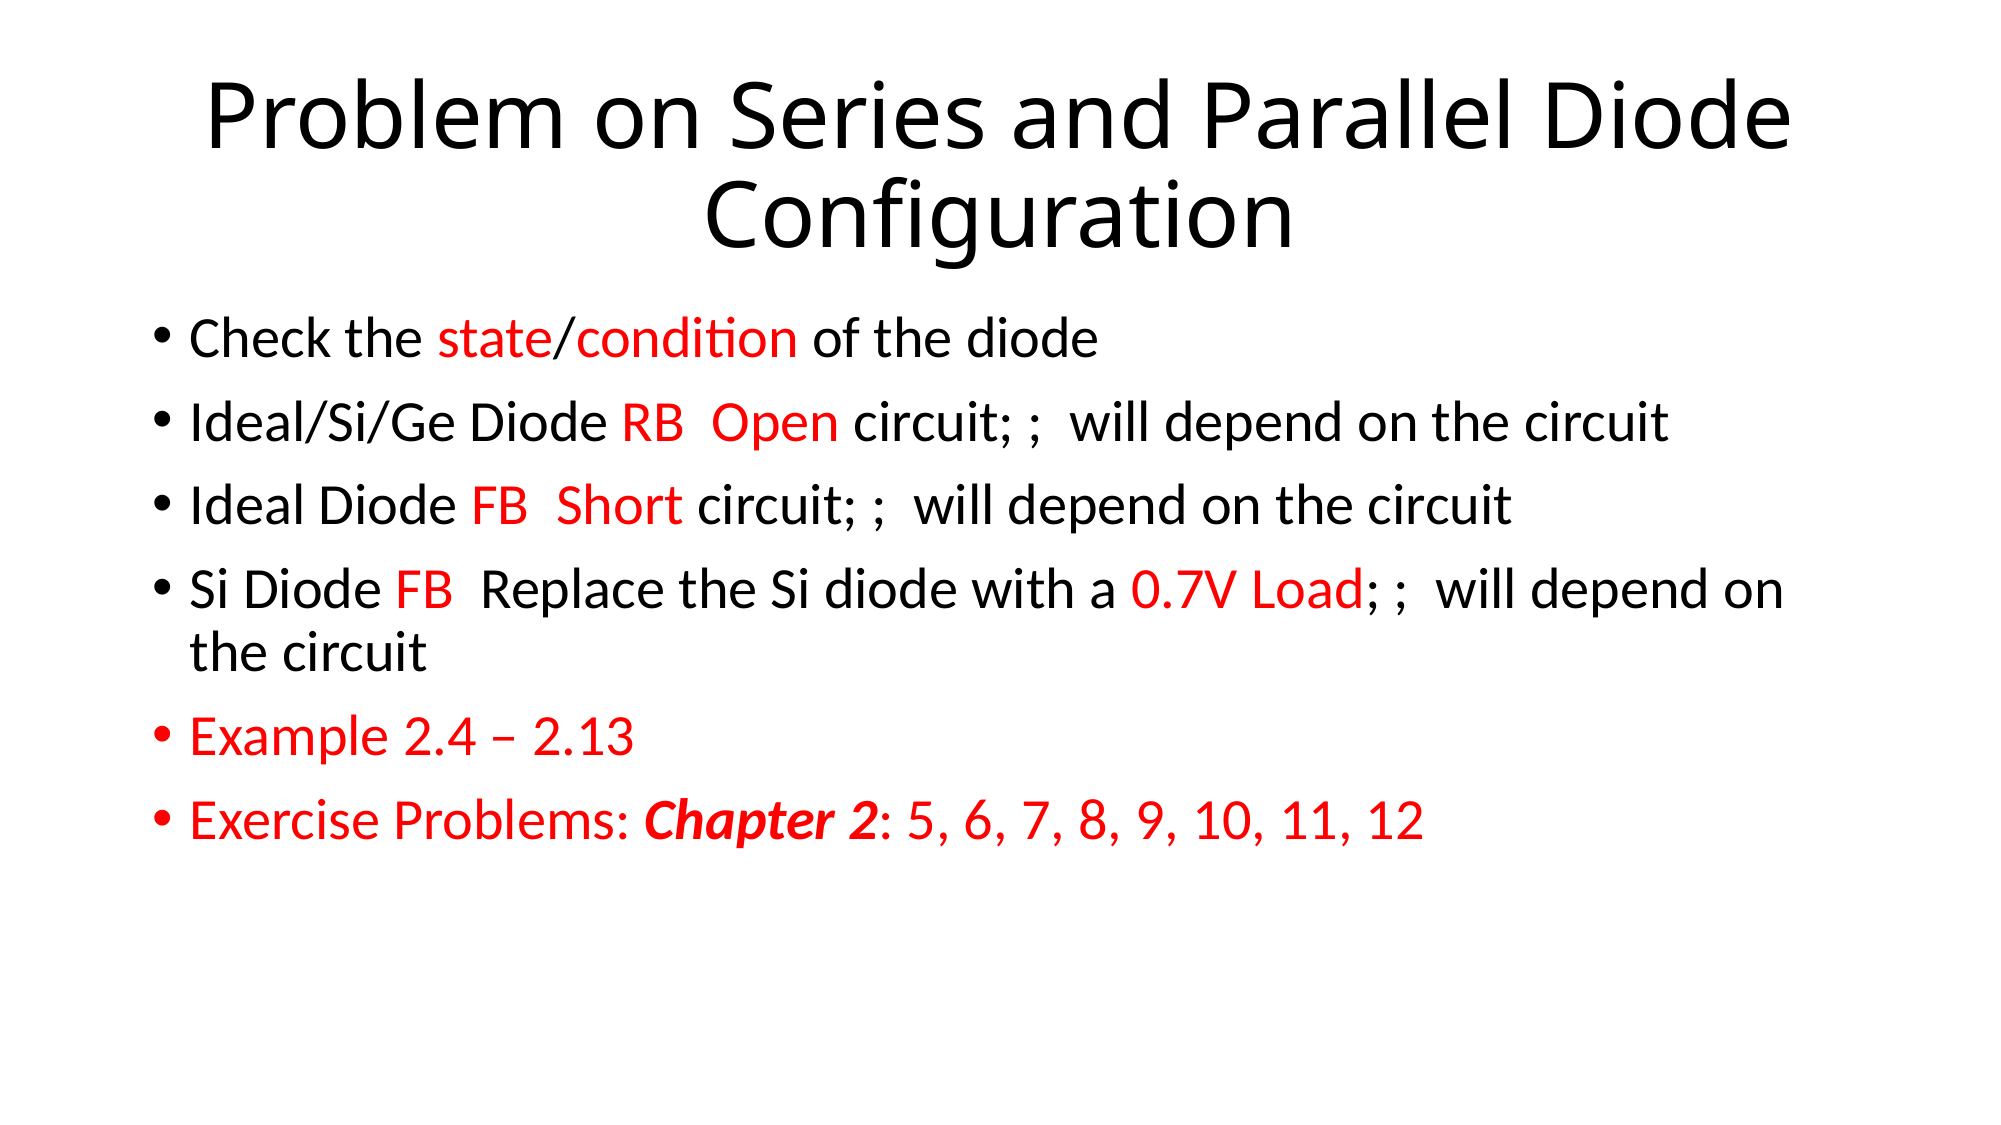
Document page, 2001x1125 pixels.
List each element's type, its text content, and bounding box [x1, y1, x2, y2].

title Problem on Series and Parallel Diode Configuration [137, 59, 1863, 278]
